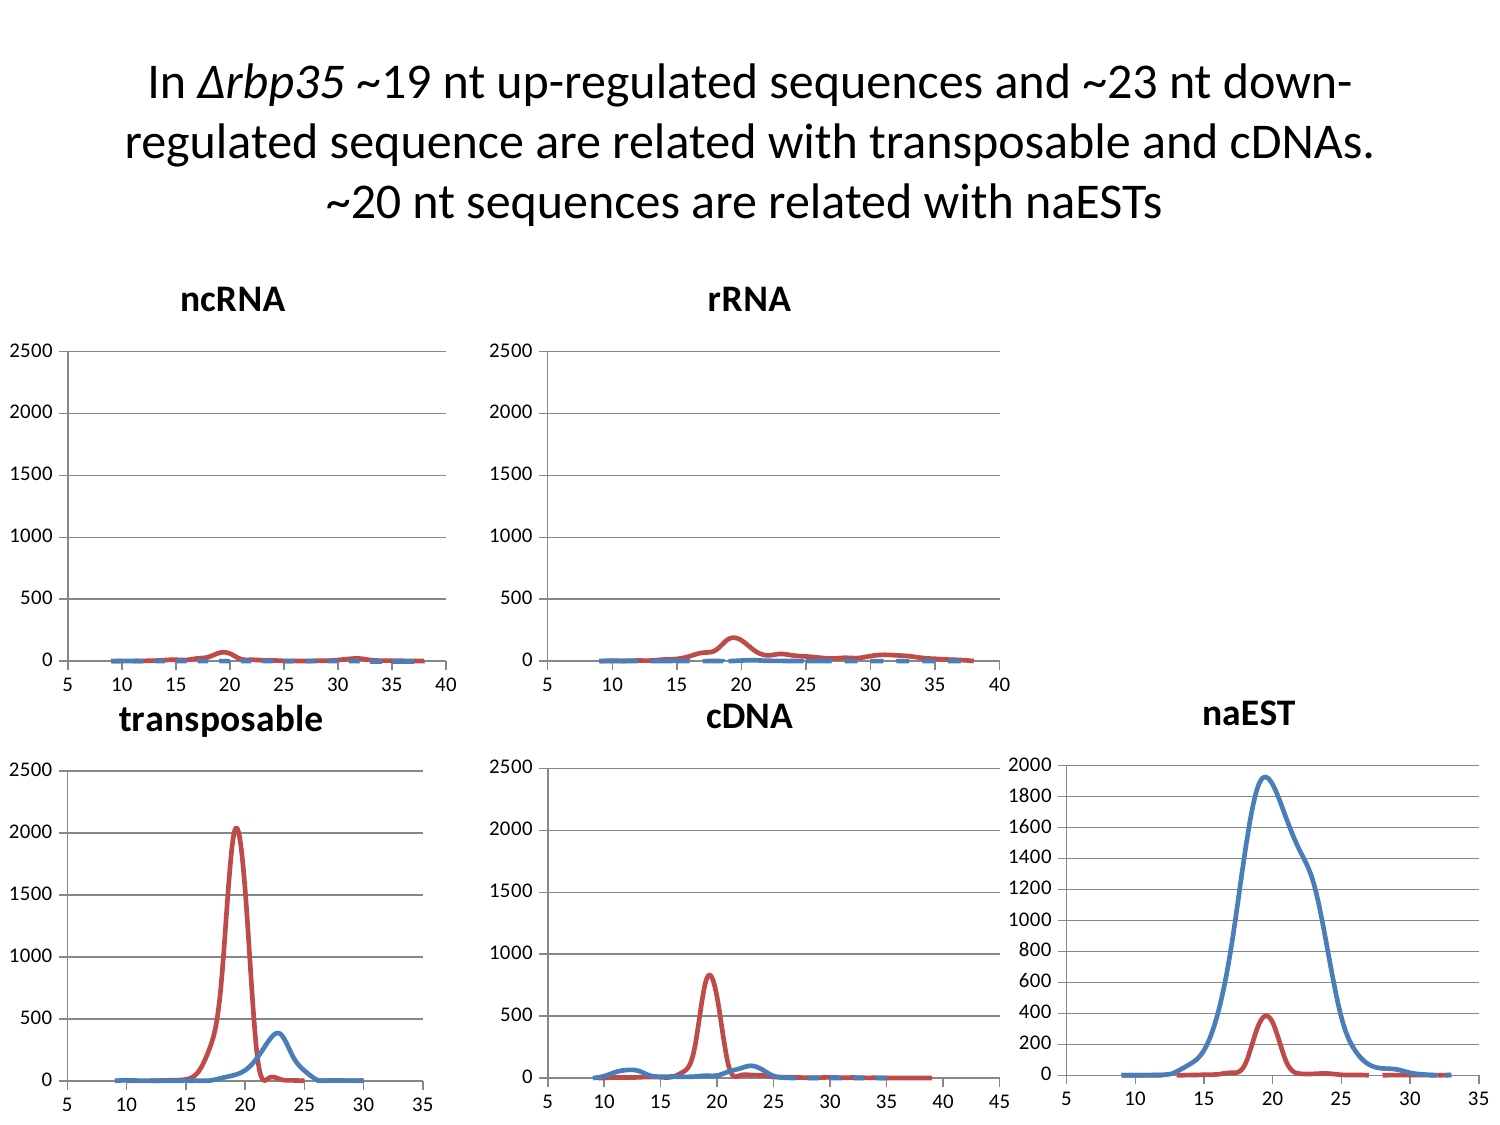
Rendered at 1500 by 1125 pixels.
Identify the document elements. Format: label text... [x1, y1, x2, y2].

chart [0, 255, 467, 1125]
title In ∆rbp35 ~19 nt up-regulated sequences and ~23 nt down-regulated sequence are related with transposable and cDNAs. ~20 nt sequences are related with naESTs [75, 45, 1425, 233]
chart [478, 255, 1500, 1123]
